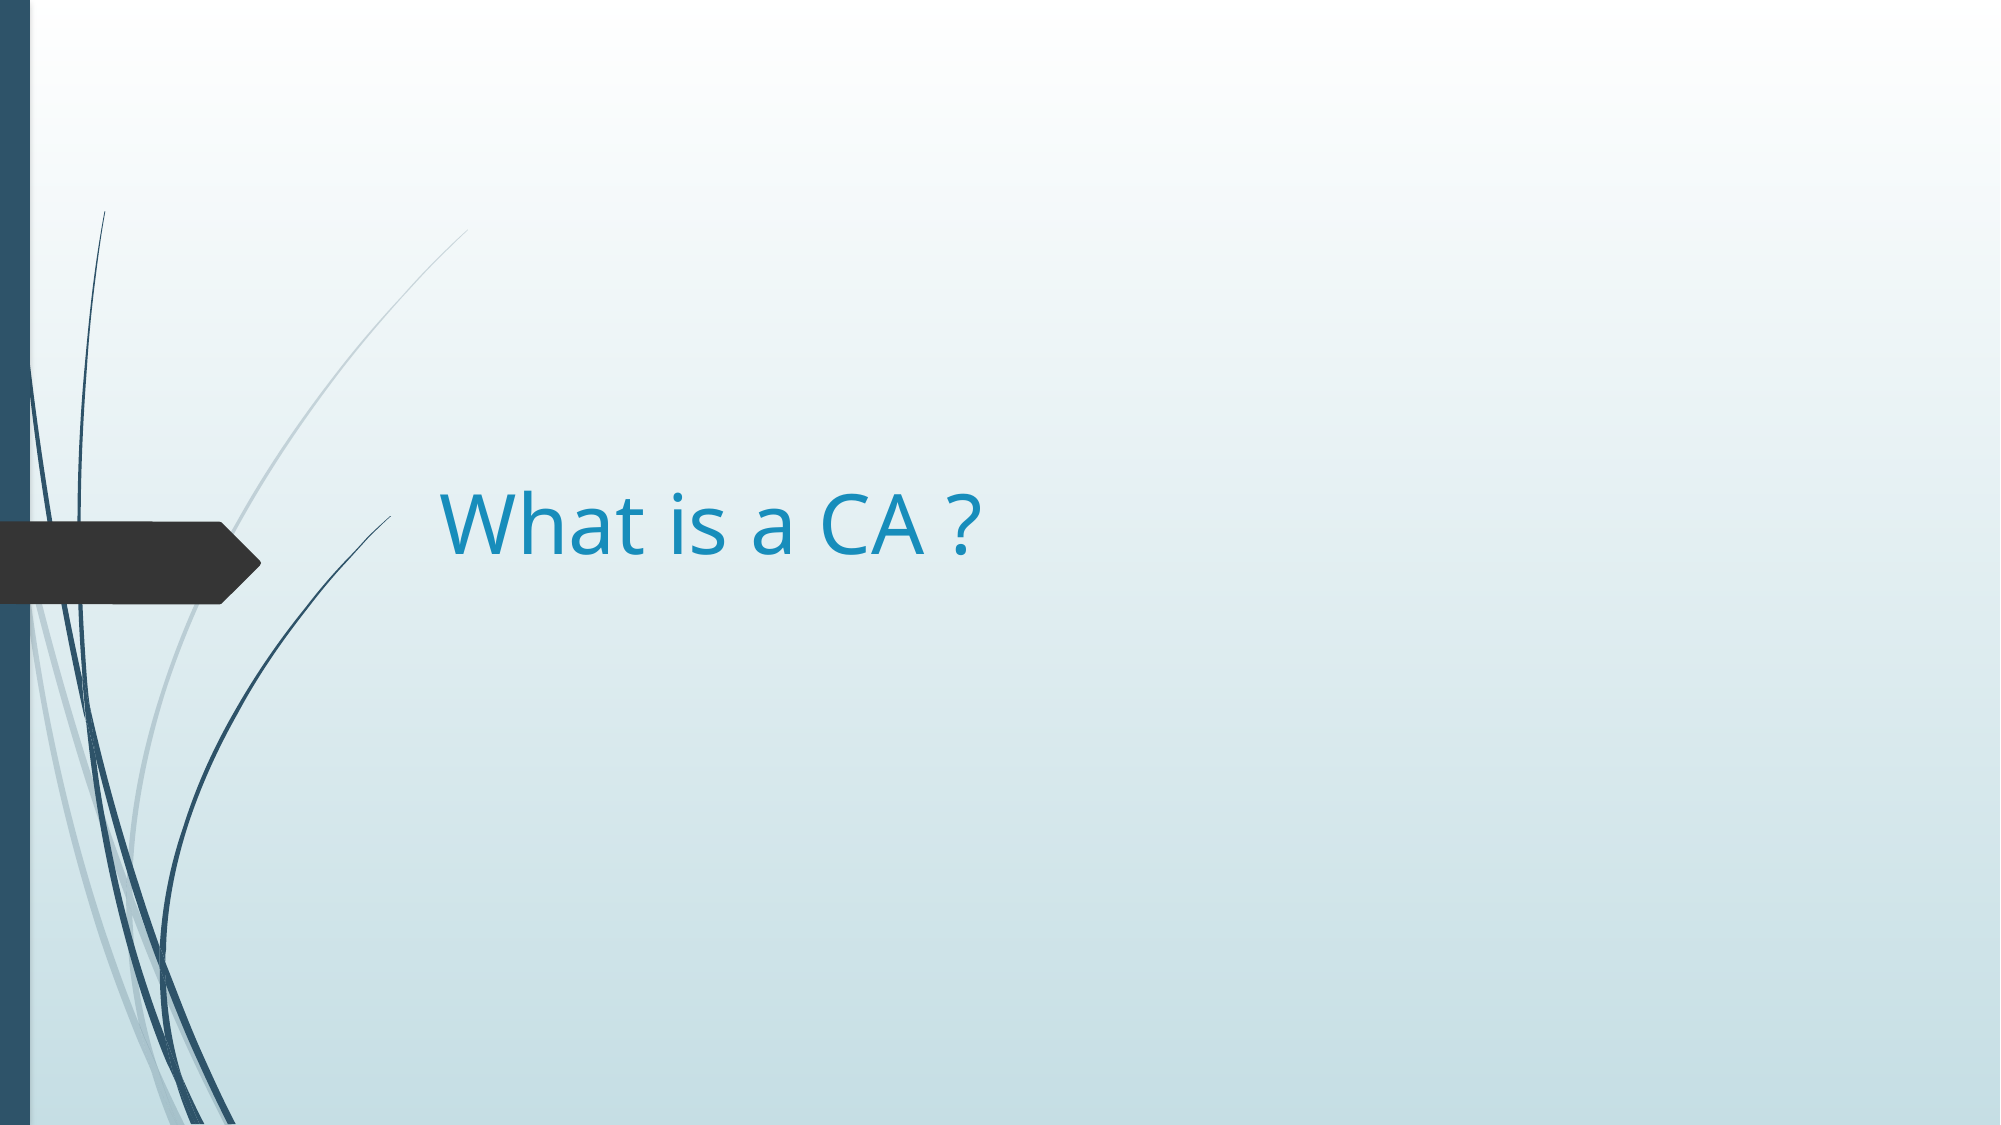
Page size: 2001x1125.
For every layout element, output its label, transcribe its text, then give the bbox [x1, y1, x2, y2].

title What is a CA ? [424, 337, 1888, 579]
